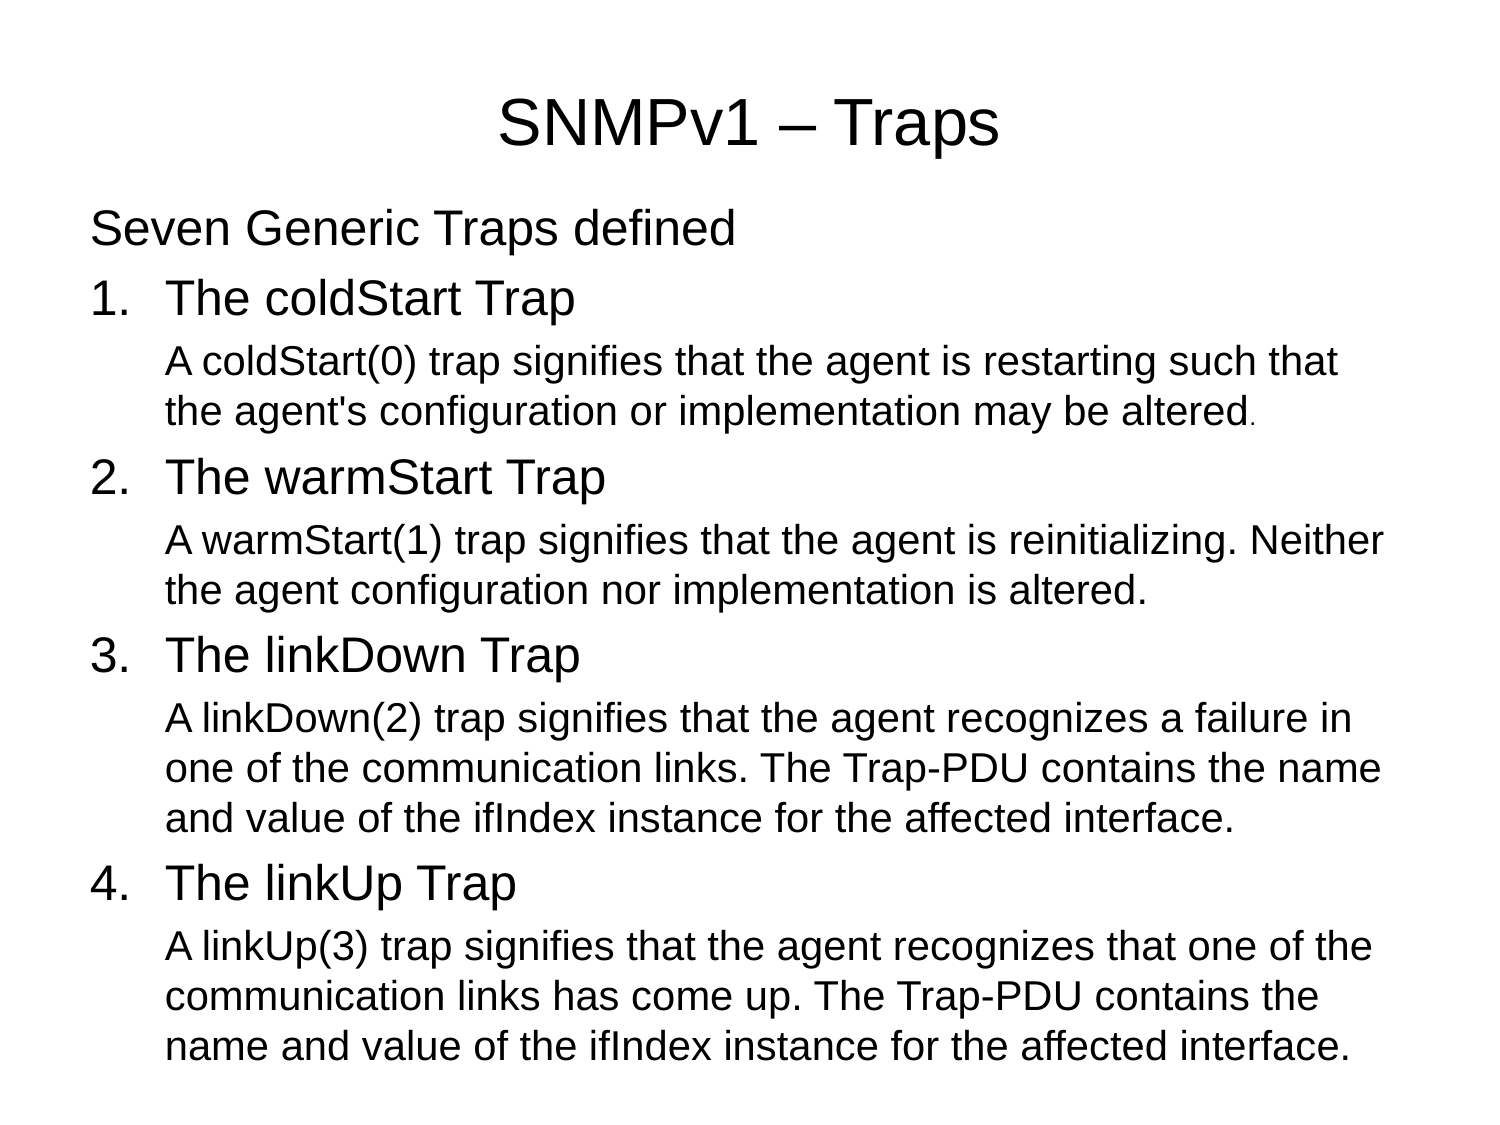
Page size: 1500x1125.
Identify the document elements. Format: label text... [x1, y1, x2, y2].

text_box Seven Generic Traps defined The coldStart Trap A coldStart(0) trap signifies that the agent is restarting such that the agent's configuration or implementation may be altered. The warmStart Trap A warmStart(1) trap signifies that the agent is reinitializing. Neither the agent configuration nor implementation is altered. The linkDown Trap A linkDown(2) trap signifies that the agent recognizes a failure in one of the communication links. The Trap-PDU contains the name and value of the ifIndex instance for the affected interface. The linkUp Trap A linkUp(3) trap signifies that the agent recognizes that one of the communication links has come up. The Trap-PDU contains the name and value of the ifIndex instance for the affected interface. [74, 188, 1412, 1009]
title SNMPv1 – Traps [74, 24, 1426, 213]
